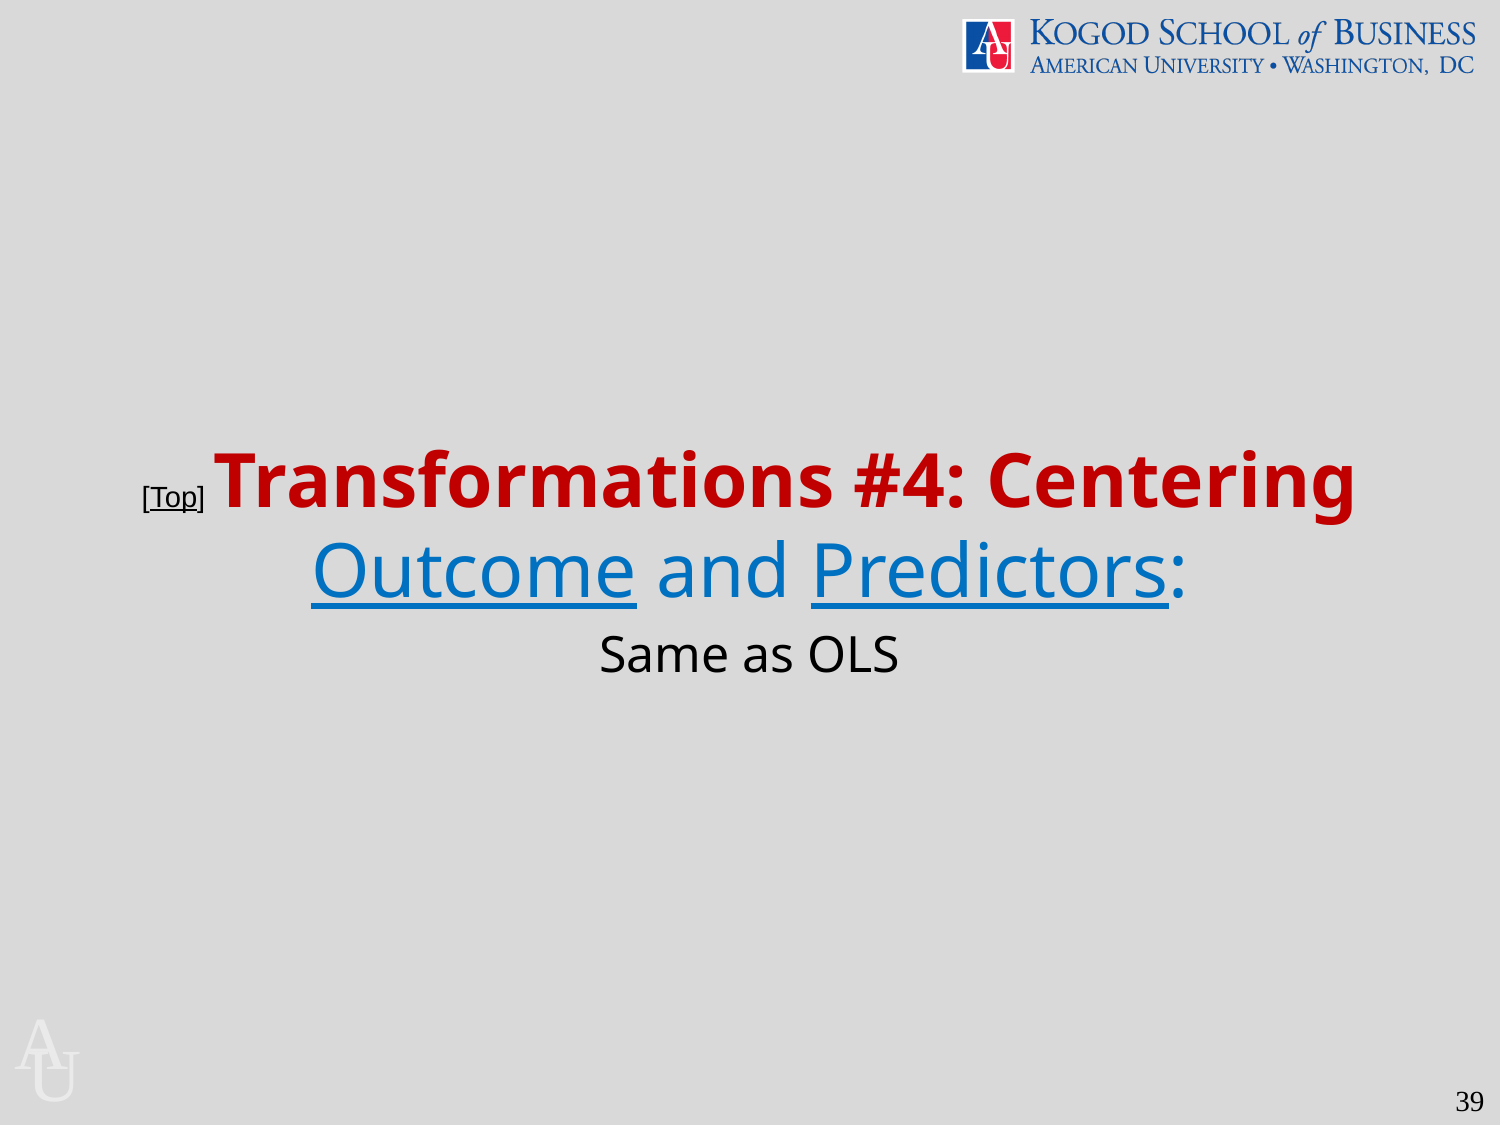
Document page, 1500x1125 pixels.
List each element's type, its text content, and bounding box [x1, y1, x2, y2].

text_box [Top] Transformations #4: Centering Outcome and Predictors: Same as OLS [87, 424, 1413, 725]
picture [962, 19, 1475, 75]
slide_number 39 [1412, 1074, 1500, 1125]
